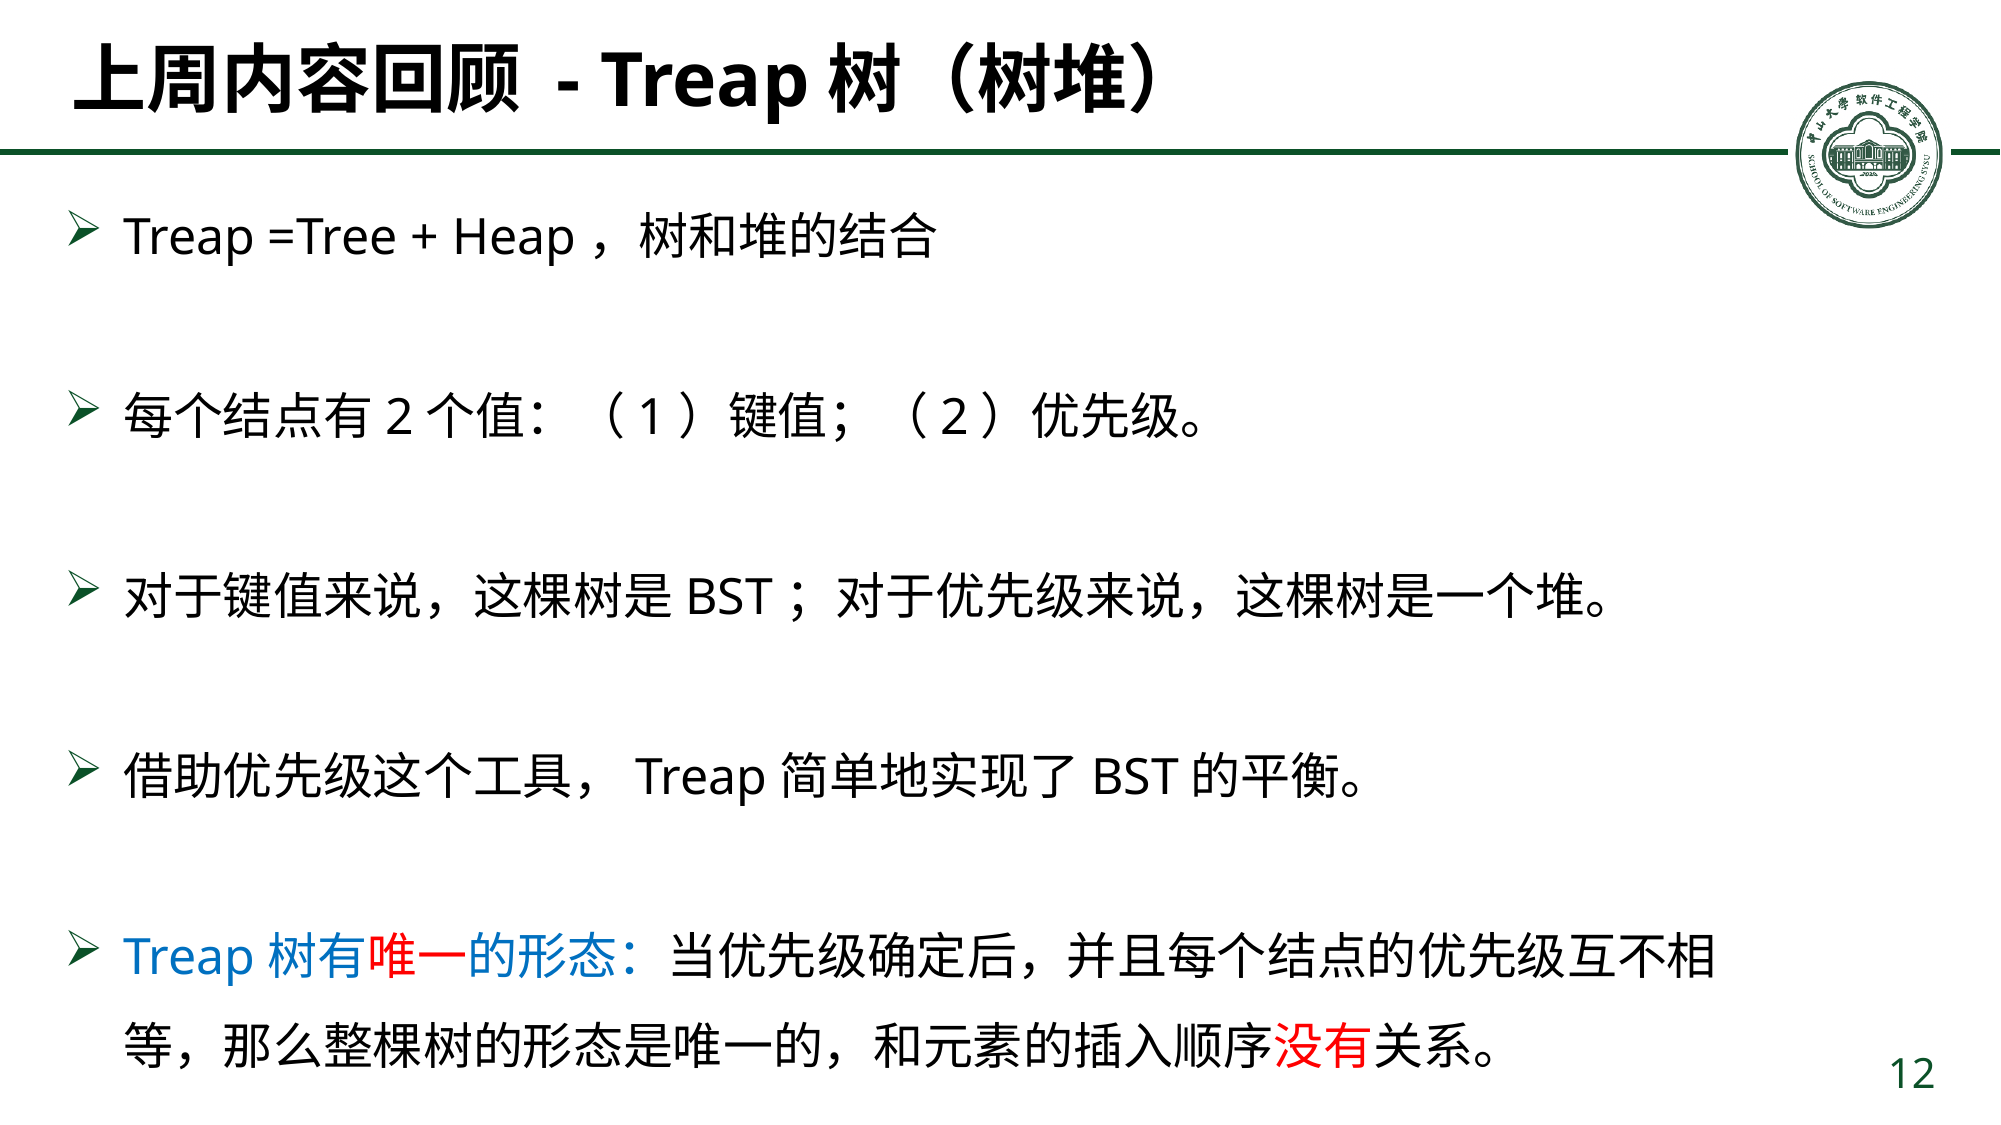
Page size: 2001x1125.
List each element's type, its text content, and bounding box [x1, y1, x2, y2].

list Treap =Tree + Heap，树和堆的结合 每个结点有2个值：（1）键值；（2）优先级。 对于键值来说，这棵树是BST；对于优先级来说，这棵树是一个堆。 借助优先级这个工具，Treap简单地实现了BST的平衡。 Treap树有唯一的形态：当优先级确定后，并且每个结点的优先级互不相等，那么整棵树的形态是唯一的，和元素的插入顺序没有关系。 [49, 167, 1780, 1100]
title 上周内容回顾 - Treap树（树堆） [56, 0, 1732, 153]
slide_number 12 [1780, 1039, 1951, 1100]
picture [1788, 68, 1951, 237]
